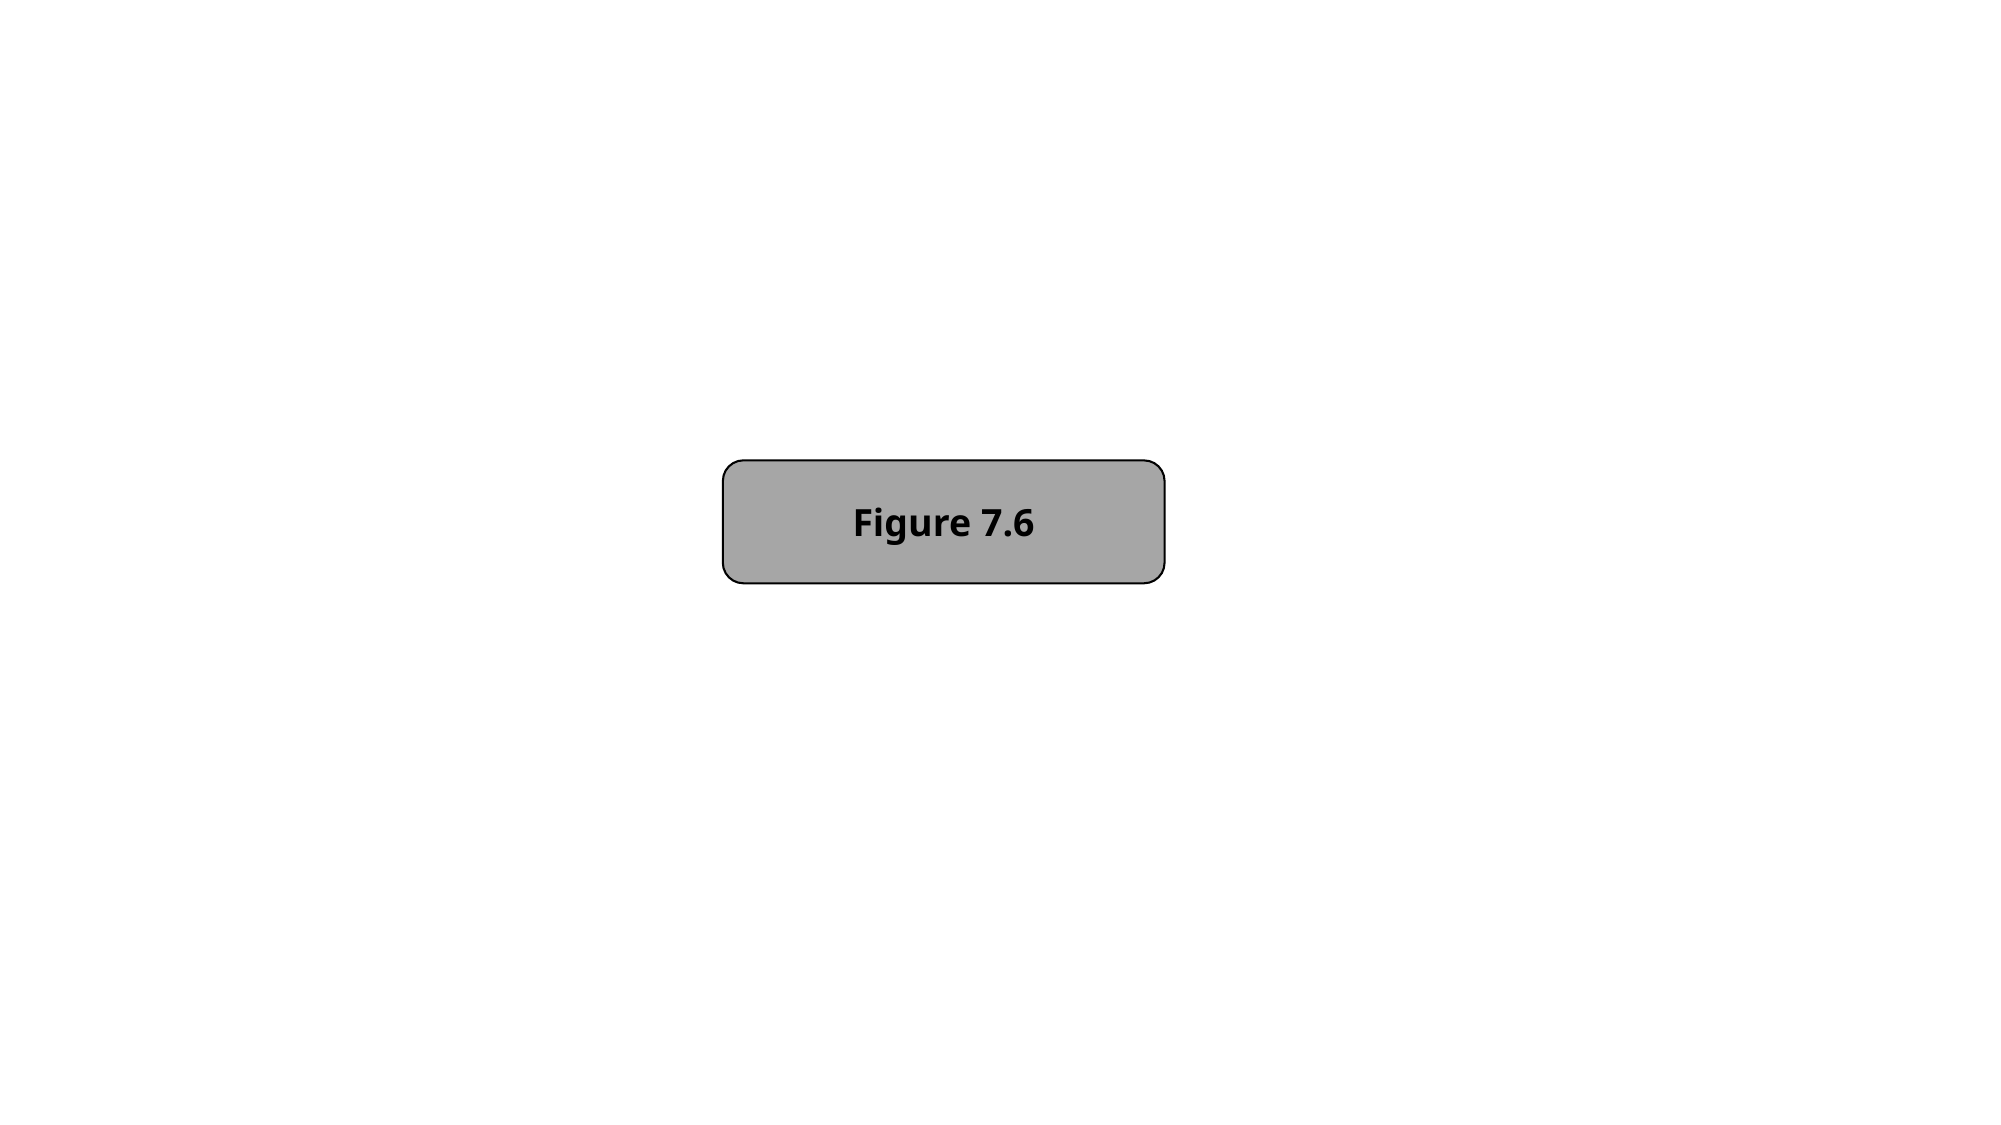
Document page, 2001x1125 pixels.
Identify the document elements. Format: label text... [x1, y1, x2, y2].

text_box Figure 7.6 [721, 459, 1166, 585]
